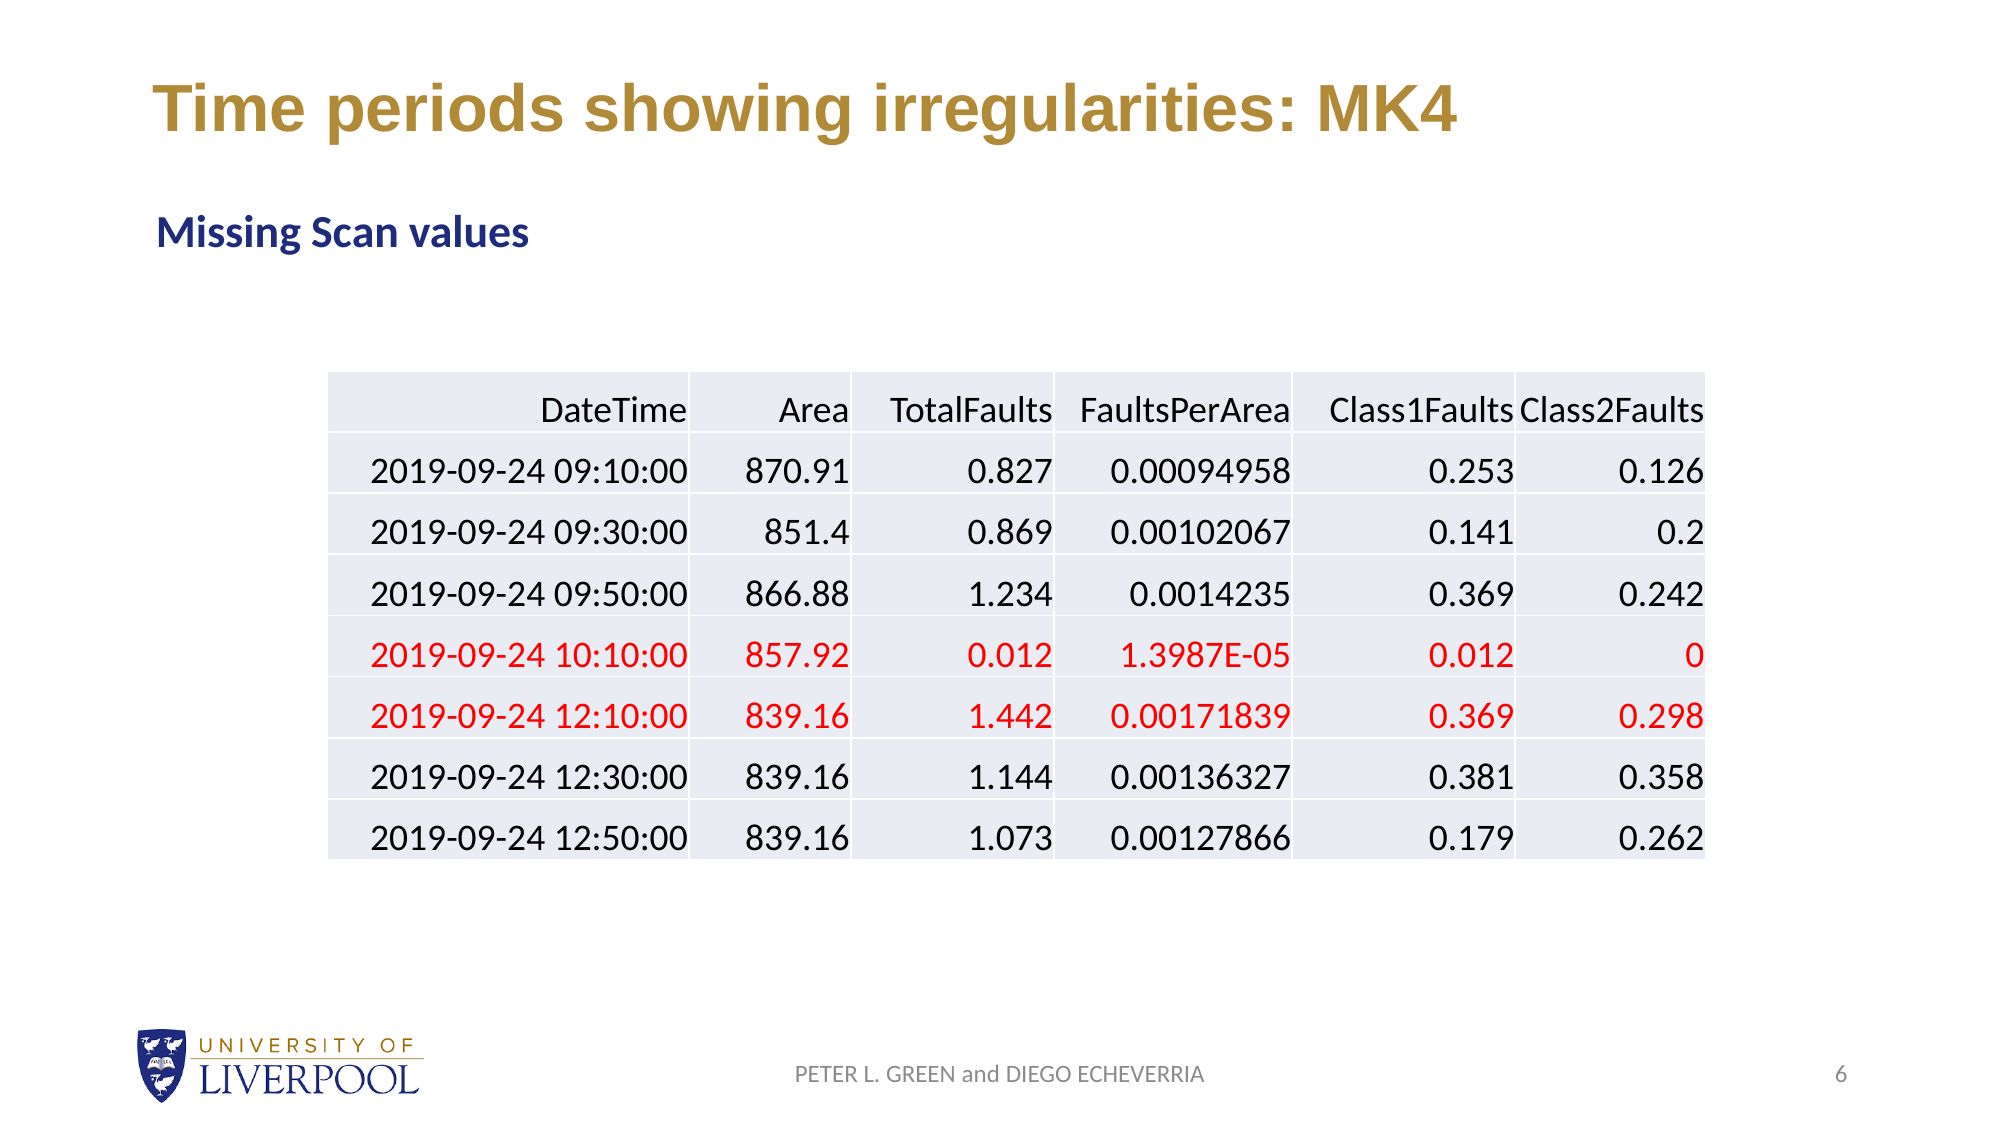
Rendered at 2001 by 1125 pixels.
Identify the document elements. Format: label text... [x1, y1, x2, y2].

table_cell 1.234 [852, 555, 1053, 615]
table_header Area [690, 372, 850, 431]
slide_number 6 [1412, 1042, 1863, 1103]
table_cell 0.00171839 [1055, 677, 1291, 737]
table_cell 0.827 [852, 433, 1053, 492]
table_cell 0.179 [1293, 800, 1514, 859]
table_cell 870.91 [690, 433, 850, 492]
table_cell 0.00127866 [1055, 800, 1291, 859]
table_cell 1.3987E-05 [1055, 616, 1291, 676]
table_cell 2019-09-24 12:30:00 [328, 739, 688, 798]
table_cell 0.298 [1516, 677, 1705, 737]
table_cell 839.16 [690, 677, 850, 737]
table_cell 866.88 [690, 555, 850, 615]
table_cell 0.381 [1293, 739, 1514, 798]
table_cell 0.141 [1293, 494, 1514, 553]
table_cell 0.126 [1516, 433, 1705, 492]
table_cell 0.012 [1293, 616, 1514, 676]
footer PETER L. GREEN and DIEGO ECHEVERRIA [662, 1042, 1338, 1103]
picture [137, 1029, 424, 1103]
table_cell 0.253 [1293, 433, 1514, 492]
table_cell 0.012 [852, 616, 1053, 676]
table_cell 0 [1516, 616, 1705, 676]
table_header FaultsPerArea [1055, 372, 1291, 431]
table_cell 1.073 [852, 800, 1053, 859]
table_cell 0.369 [1293, 555, 1514, 615]
table_cell 2019-09-24 09:10:00 [328, 433, 688, 492]
table_cell 0.00136327 [1055, 739, 1291, 798]
table_cell 0.369 [1293, 677, 1514, 737]
table_cell 0.242 [1516, 555, 1705, 615]
table_header TotalFaults [852, 372, 1053, 431]
table_header DateTime [328, 372, 688, 431]
table_cell 2019-09-24 10:10:00 [328, 616, 688, 676]
table_cell 851.4 [690, 494, 850, 553]
table_cell 2019-09-24 12:50:00 [328, 800, 688, 859]
table_cell 839.16 [690, 739, 850, 798]
table_cell 0.00094958 [1055, 433, 1291, 492]
table_cell 839.16 [690, 800, 850, 859]
table_cell 1.442 [852, 677, 1053, 737]
table_cell 1.144 [852, 739, 1053, 798]
table_cell 0.358 [1516, 739, 1705, 798]
table_cell 2019-09-24 09:50:00 [328, 555, 688, 615]
title Time periods showing irregularities: MK4 [137, 59, 1863, 160]
table_cell 0.00102067 [1055, 494, 1291, 553]
table_cell 857.92 [690, 616, 850, 676]
table_header Class2Faults [1516, 372, 1705, 431]
table_header Class1Faults [1293, 372, 1514, 431]
text_box Missing Scan values [141, 193, 1816, 264]
table_cell 2019-09-24 09:30:00 [328, 494, 688, 553]
table_cell 0.262 [1516, 800, 1705, 859]
table_cell 2019-09-24 12:10:00 [328, 677, 688, 737]
table_cell 0.869 [852, 494, 1053, 553]
table_cell 0.2 [1516, 494, 1705, 553]
table_cell 0.0014235 [1055, 555, 1291, 615]
